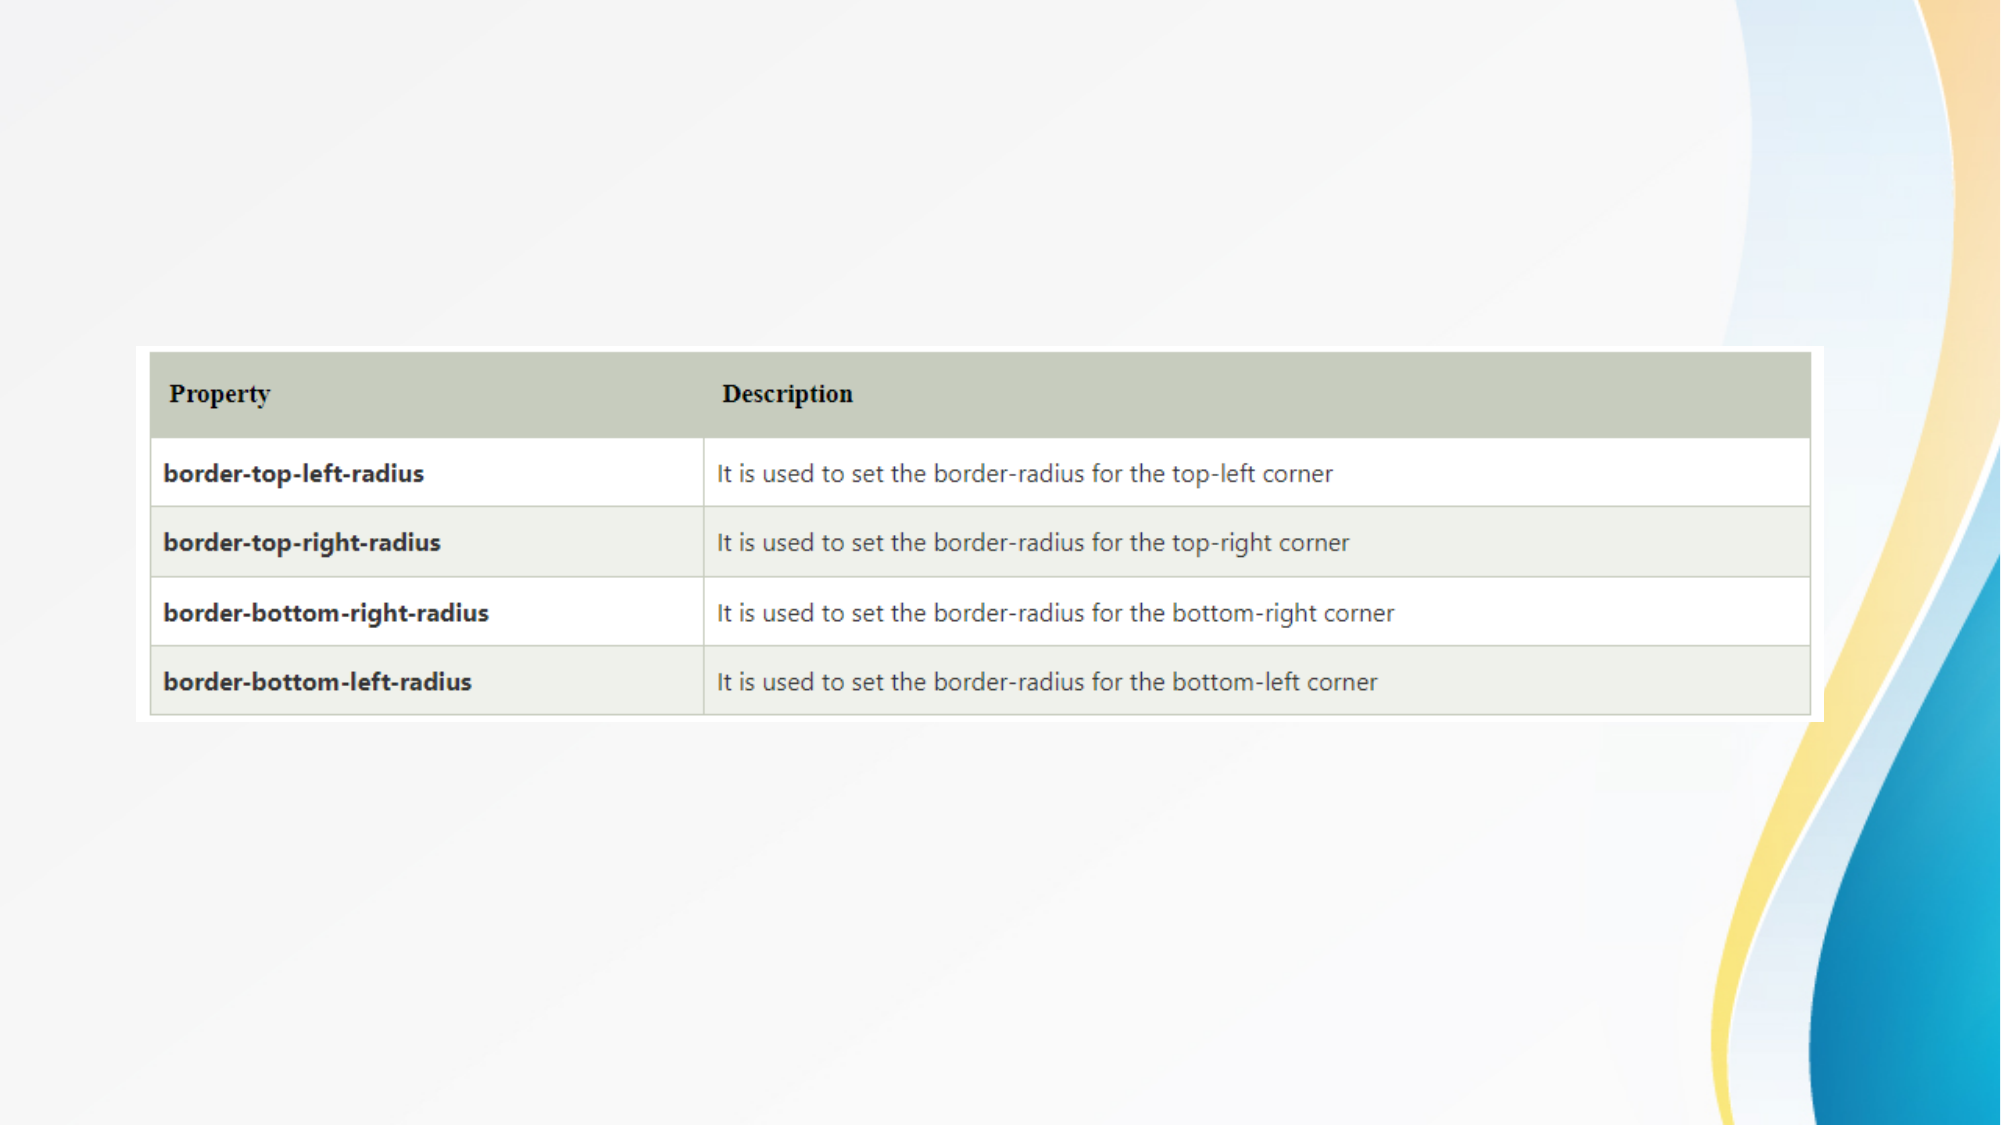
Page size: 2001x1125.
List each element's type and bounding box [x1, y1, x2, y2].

picture [0, 0, 2001, 1125]
list [136, 346, 1824, 722]
